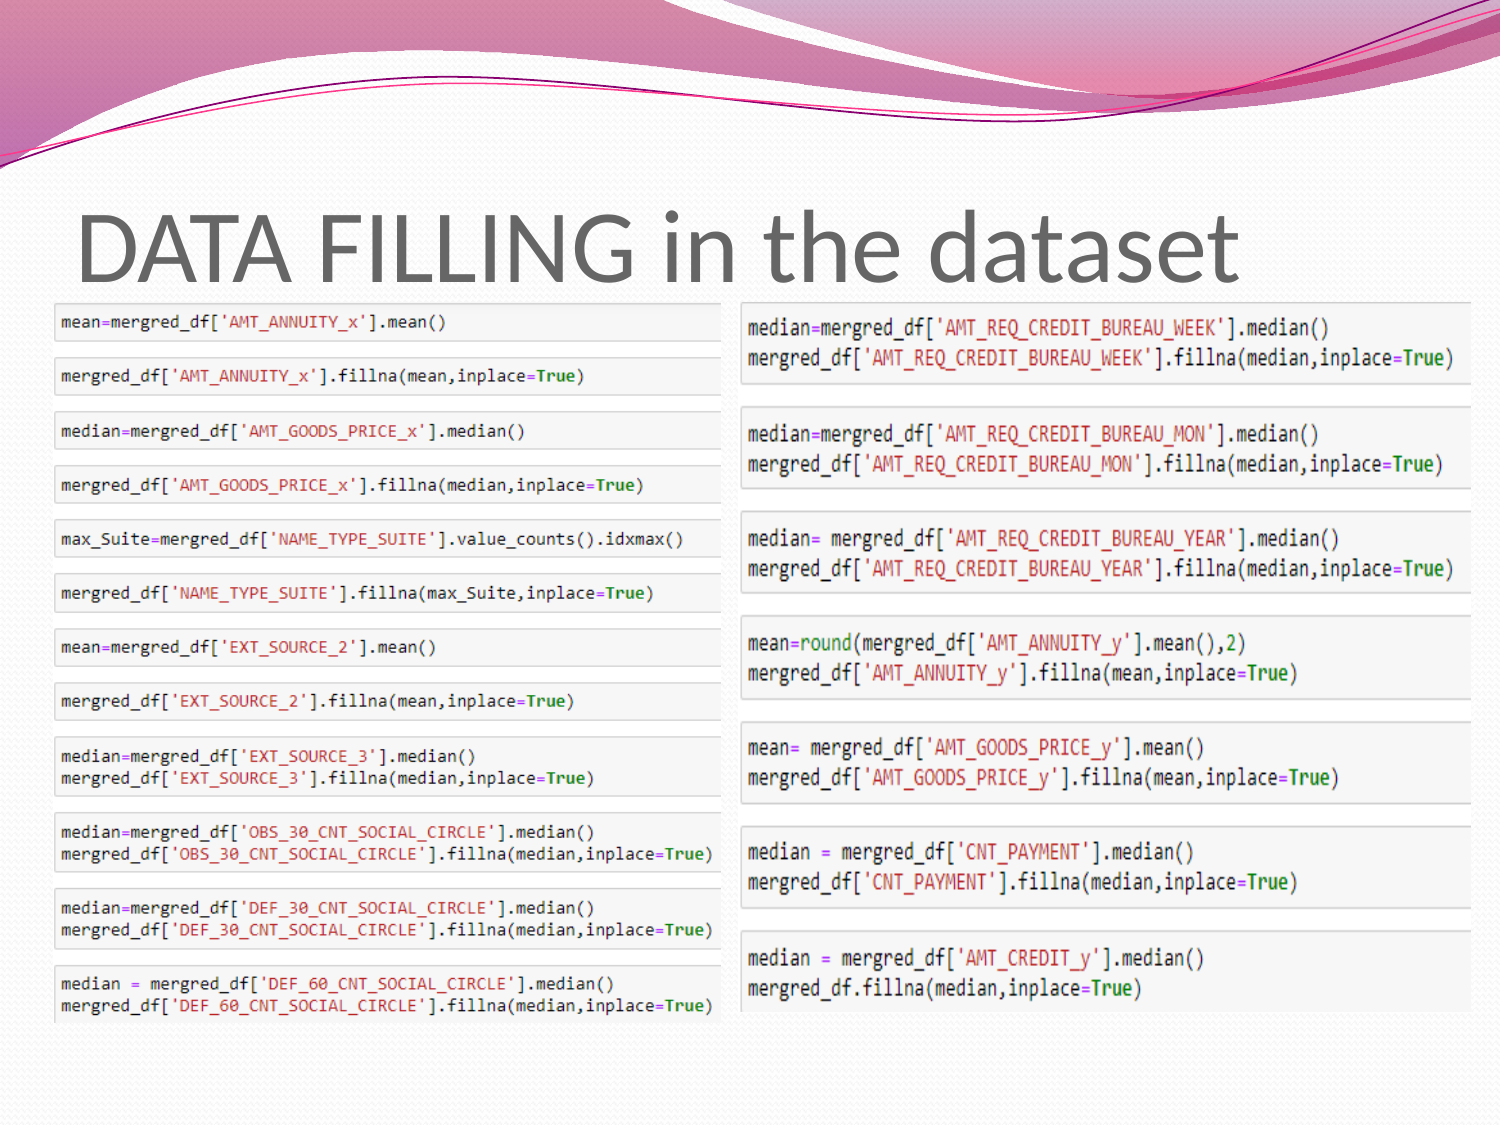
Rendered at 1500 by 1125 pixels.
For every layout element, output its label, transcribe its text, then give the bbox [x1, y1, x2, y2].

picture [737, 302, 1471, 1012]
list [52, 302, 721, 1023]
title DATA FILLING in the dataset [75, 115, 1425, 303]
